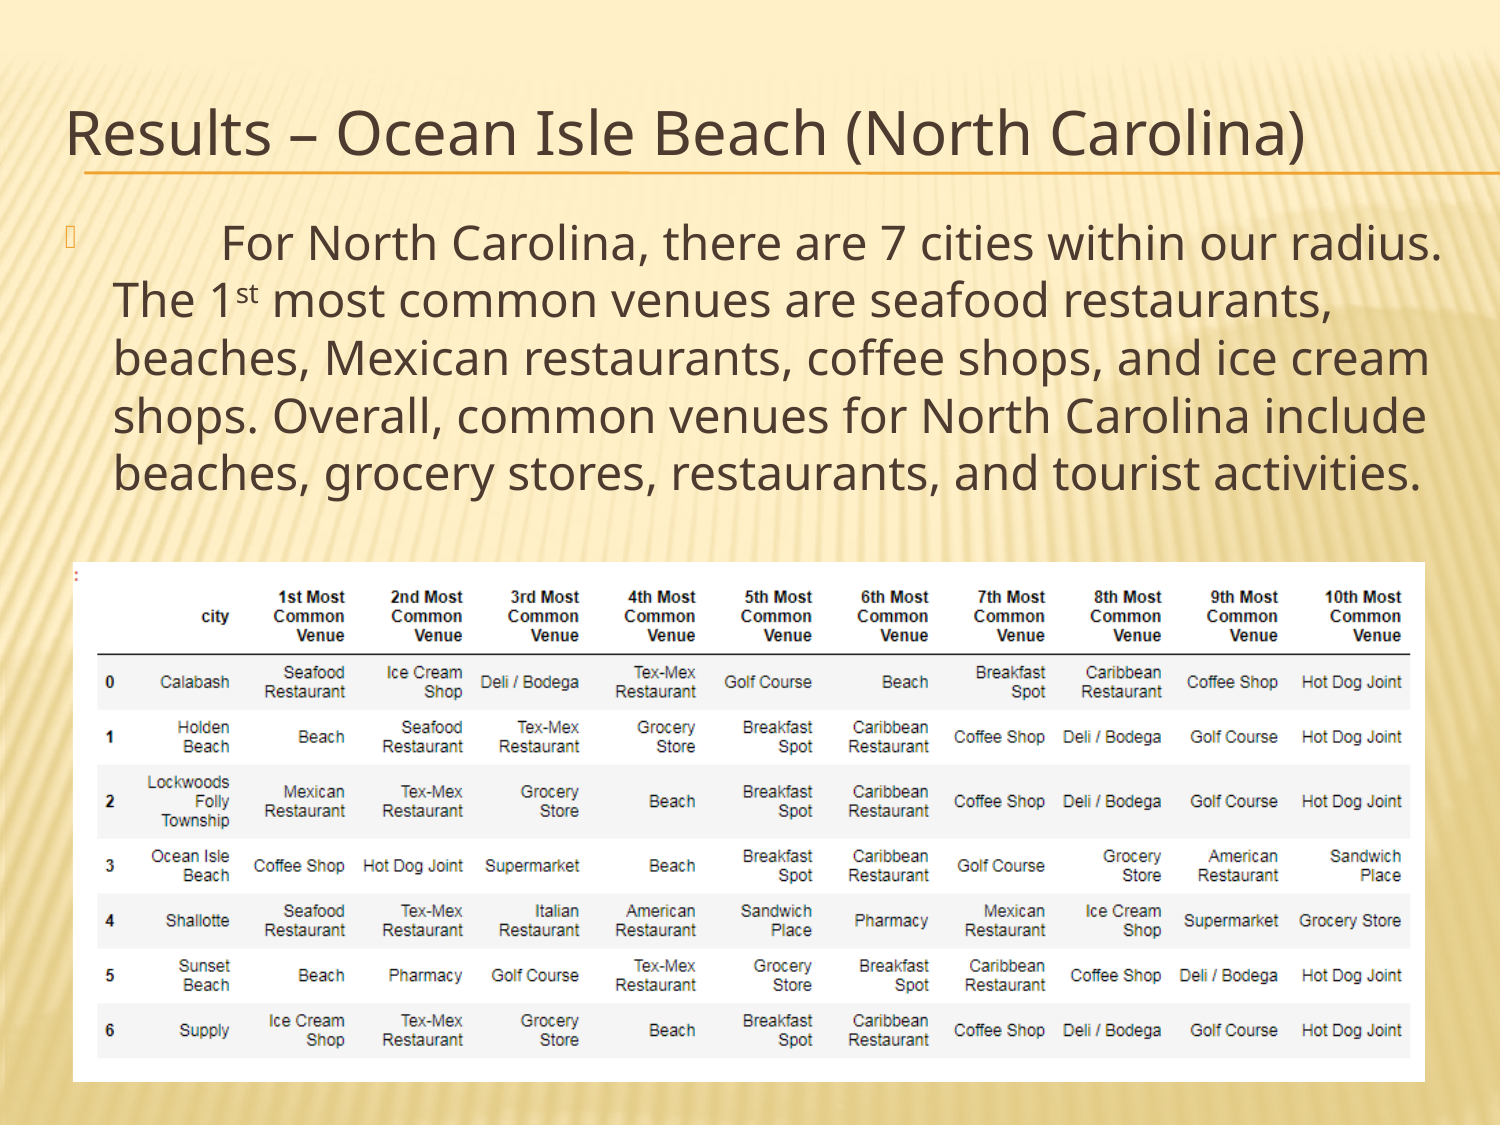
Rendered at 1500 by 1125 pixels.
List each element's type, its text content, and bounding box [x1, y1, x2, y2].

list For North Carolina, there are 7 cities within our radius. The 1st most common venues are seafood restaurants, beaches, Mexican restaurants, coffee shops, and ice cream shops. Overall, common venues for North Carolina include beaches, grocery stores, restaurants, and tourist activities. [50, 204, 1475, 550]
picture [72, 562, 1426, 1082]
title Results – Ocean Isle Beach (North Carolina) [50, 62, 1475, 200]
